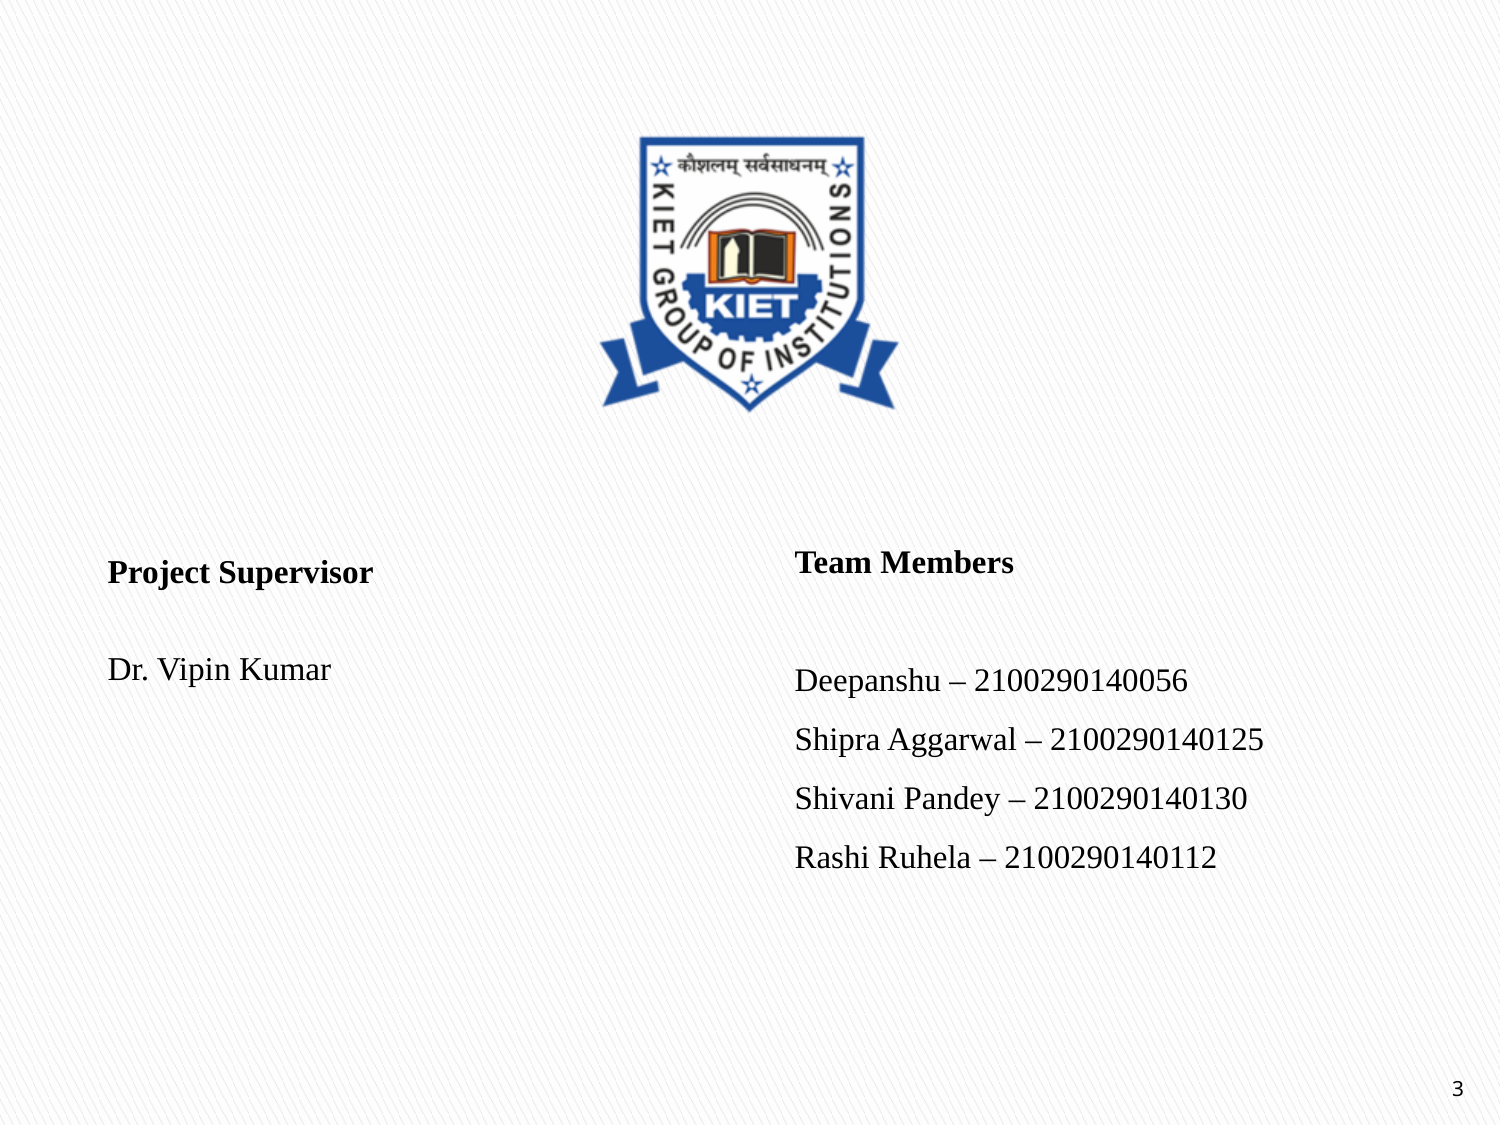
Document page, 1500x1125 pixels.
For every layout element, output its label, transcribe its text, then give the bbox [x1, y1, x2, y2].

slide_number 3 [1418, 1051, 1479, 1112]
picture [596, 124, 904, 432]
list Project Supervisor Dr. Vipin Kumar [75, 236, 738, 884]
list Team Members Deepanshu – 2100290140056 Shipra Aggarwal – 2100290140125 Shivani Pandey – 2100290140130 Rashi Ruhela – 2100290140112 [761, 236, 1425, 884]
